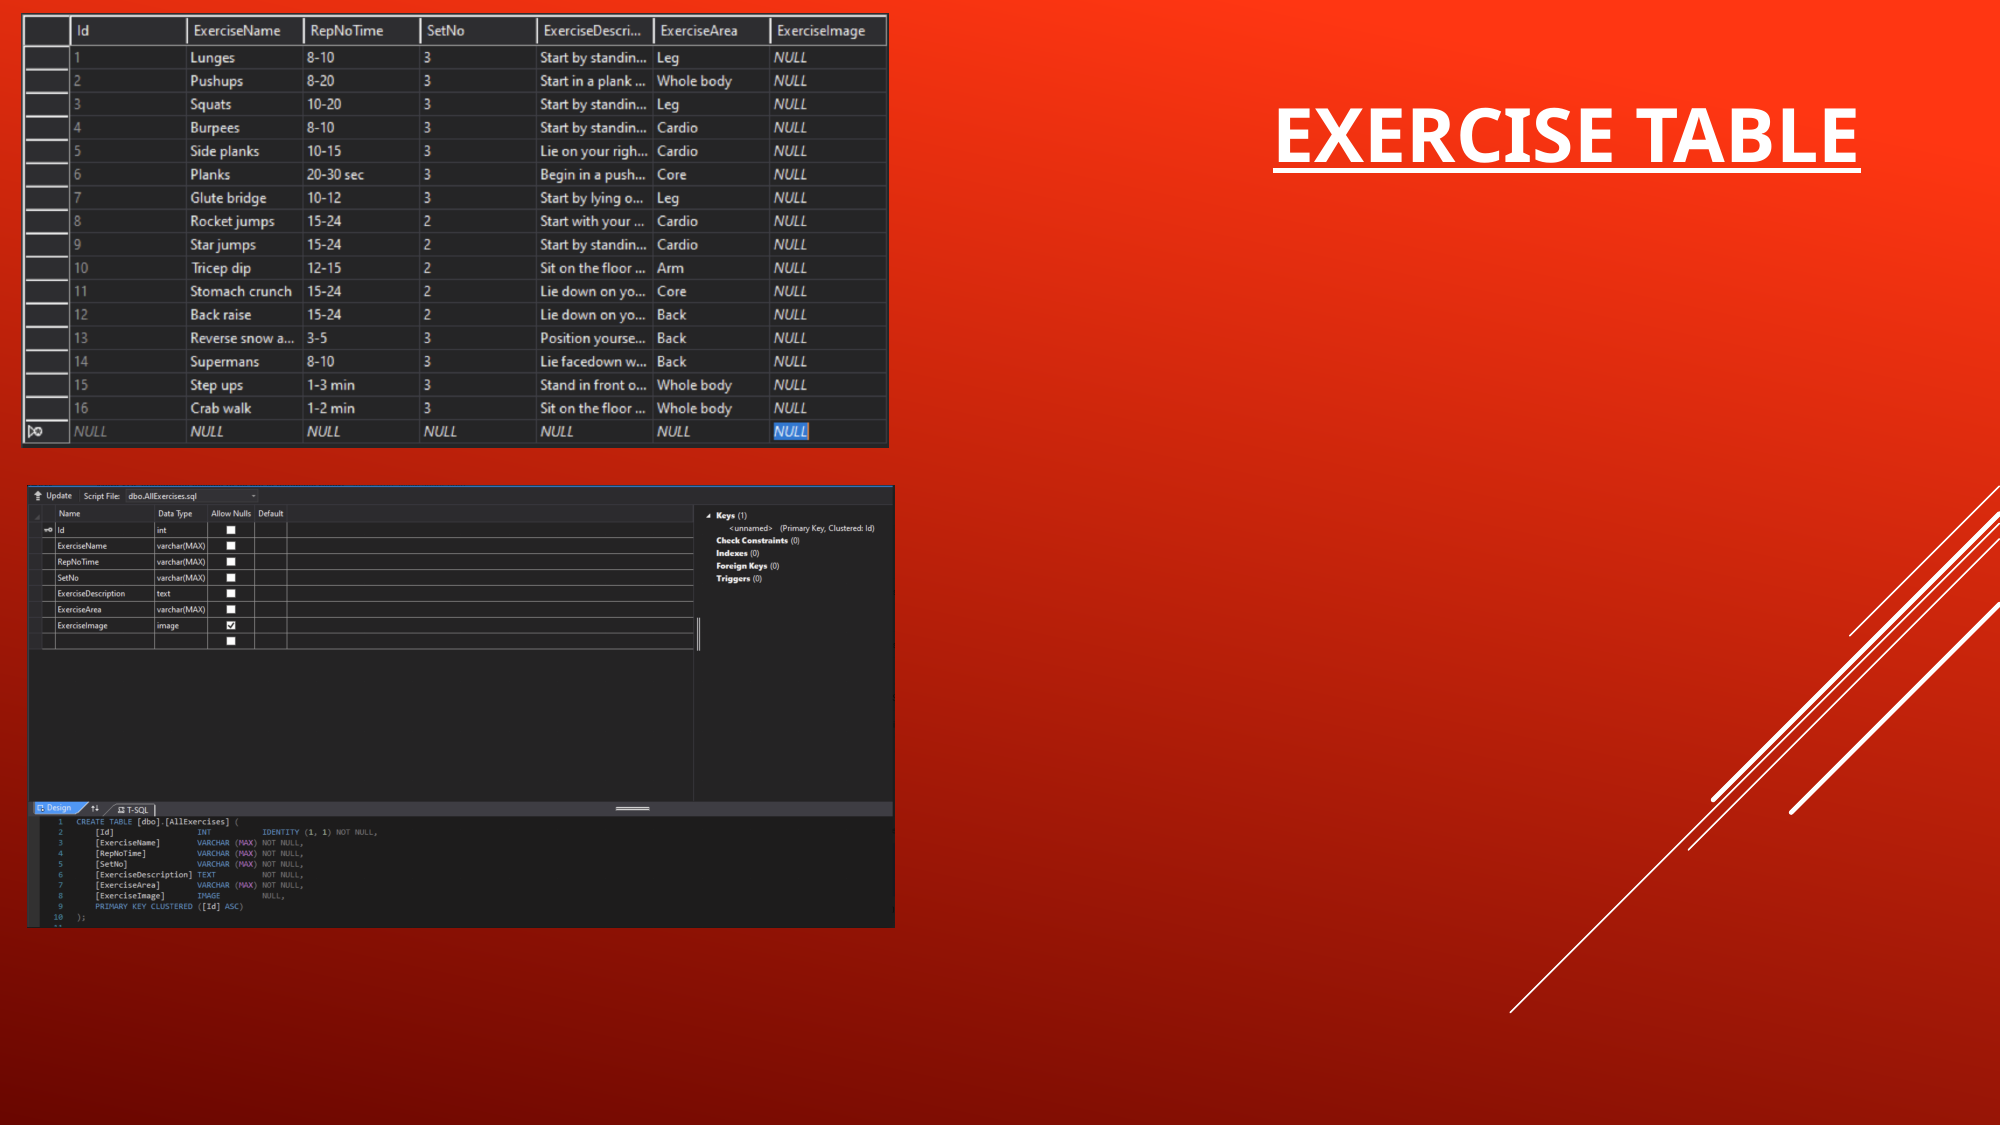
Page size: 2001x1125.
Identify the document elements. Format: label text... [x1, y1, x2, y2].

title Exercise Table [1257, 8, 2000, 256]
picture [27, 485, 895, 929]
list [21, 13, 890, 448]
